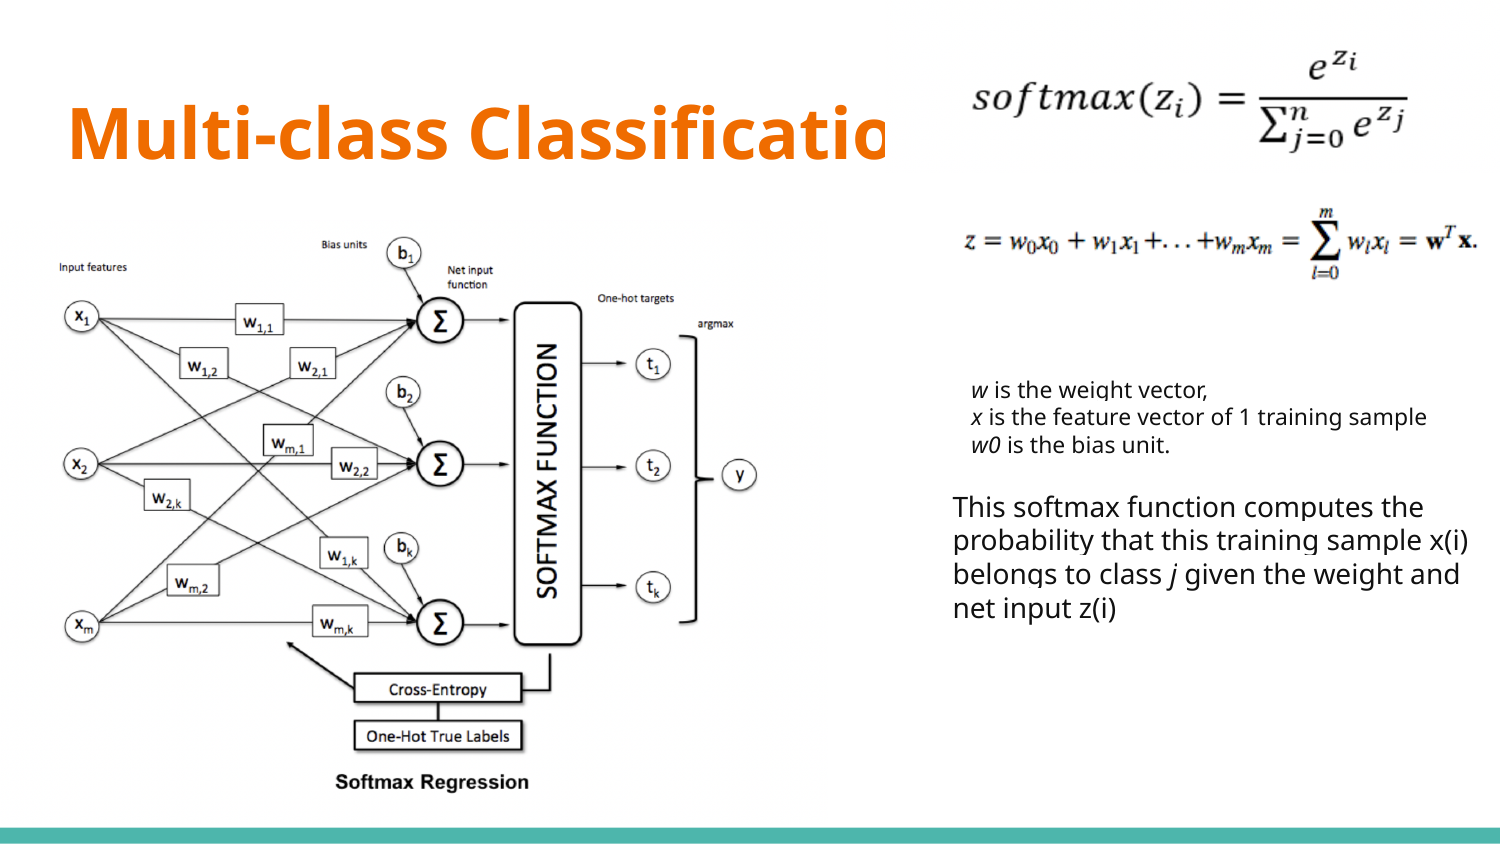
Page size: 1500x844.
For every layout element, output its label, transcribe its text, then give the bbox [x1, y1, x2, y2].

title Multi-class Classification [51, 72, 1449, 189]
picture [0, 219, 828, 825]
text_box w is the weight vector, x is the feature vector of 1 training sample w0 is the bias unit. [956, 360, 1468, 473]
picture [937, 188, 1500, 304]
picture [884, 0, 1500, 174]
text_box This softmax function computes the probability that this training sample x(i) belongs to class j given the weight and net input z(i) [937, 474, 1500, 639]
